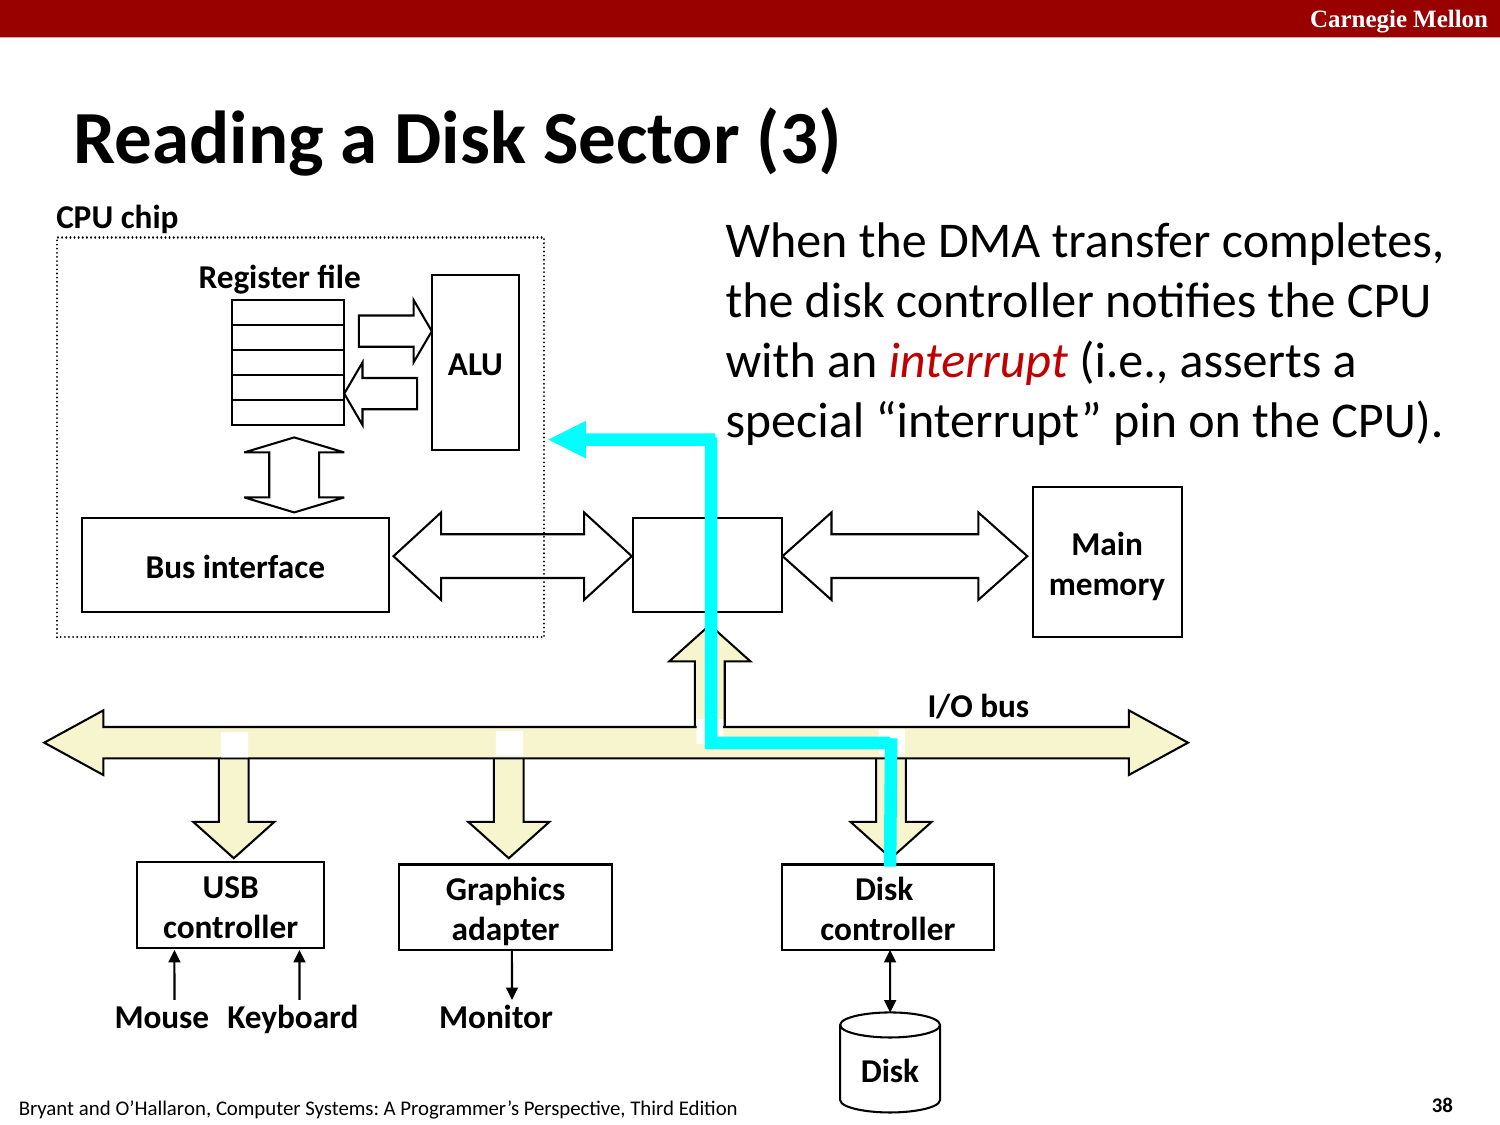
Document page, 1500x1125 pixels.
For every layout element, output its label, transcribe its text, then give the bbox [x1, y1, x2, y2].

text_box Main memory [1032, 487, 1182, 638]
text_box [220, 732, 249, 758]
text_box [669, 624, 711, 726]
text_box Disk [840, 1012, 941, 1113]
text_box [293, 949, 306, 987]
text_box [891, 759, 932, 859]
title Reading a Disk Sector (3) [58, 71, 1305, 197]
text_box [44, 710, 1189, 775]
text_box [168, 949, 181, 987]
text_box [548, 433, 710, 446]
text_box Bus interface [81, 517, 389, 613]
text_box [495, 730, 524, 756]
text_box Keyboard [212, 987, 374, 1043]
text_box When the DMA transfer completes, the disk controller notifies the CPU with an interrupt (i.e., asserts a special “interrupt” pin on the CPU). [710, 199, 1488, 455]
text_box Disk controller [781, 864, 995, 950]
text_box [850, 759, 890, 858]
text_box [883, 949, 897, 1012]
text_box [712, 517, 782, 613]
text_box Mouse [99, 987, 212, 1043]
text_box [782, 512, 1028, 600]
text_box [712, 626, 751, 726]
text_box I/O bus [912, 677, 1045, 732]
text_box [56, 237, 545, 638]
text_box [696, 719, 724, 744]
text_box [545, 512, 632, 600]
text_box Graphics adapter [399, 864, 612, 950]
text_box [632, 517, 711, 613]
text_box Monitor [424, 987, 568, 1043]
text_box [878, 729, 906, 755]
text_box [193, 759, 275, 859]
text_box USB controller [137, 862, 325, 948]
text_box [468, 759, 550, 859]
text_box CPU chip [41, 187, 194, 243]
